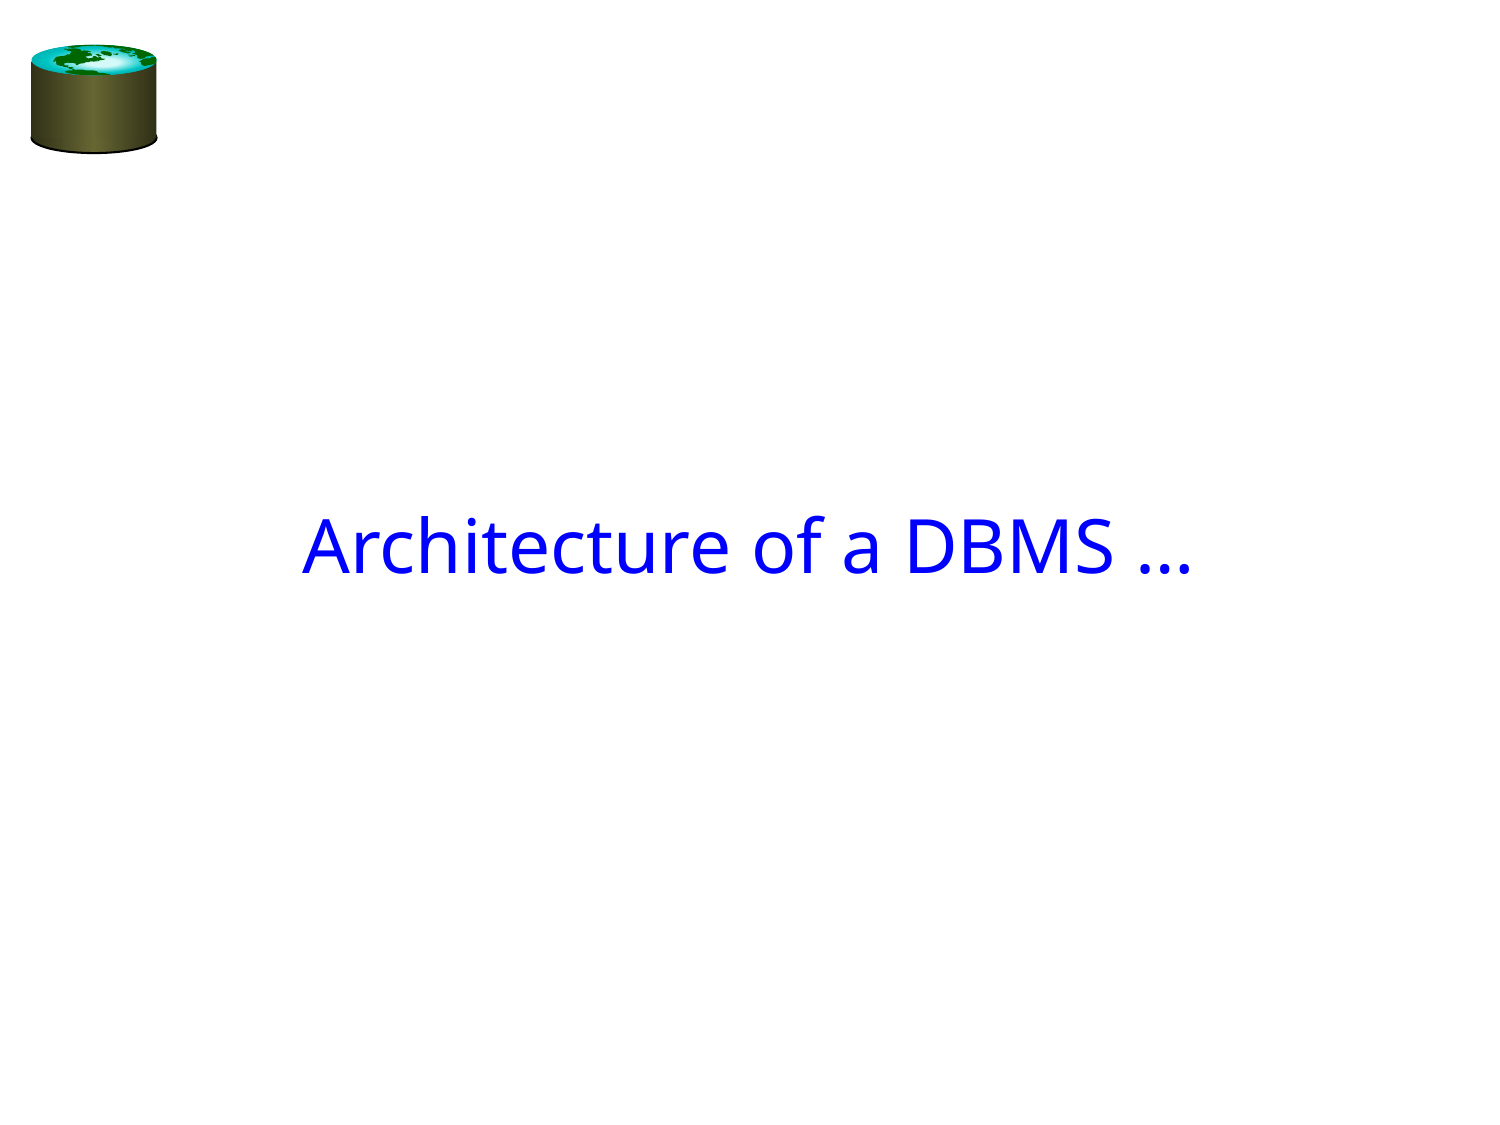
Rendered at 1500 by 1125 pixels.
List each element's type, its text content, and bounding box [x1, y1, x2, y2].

title Architecture of a DBMS … [287, 449, 1276, 638]
